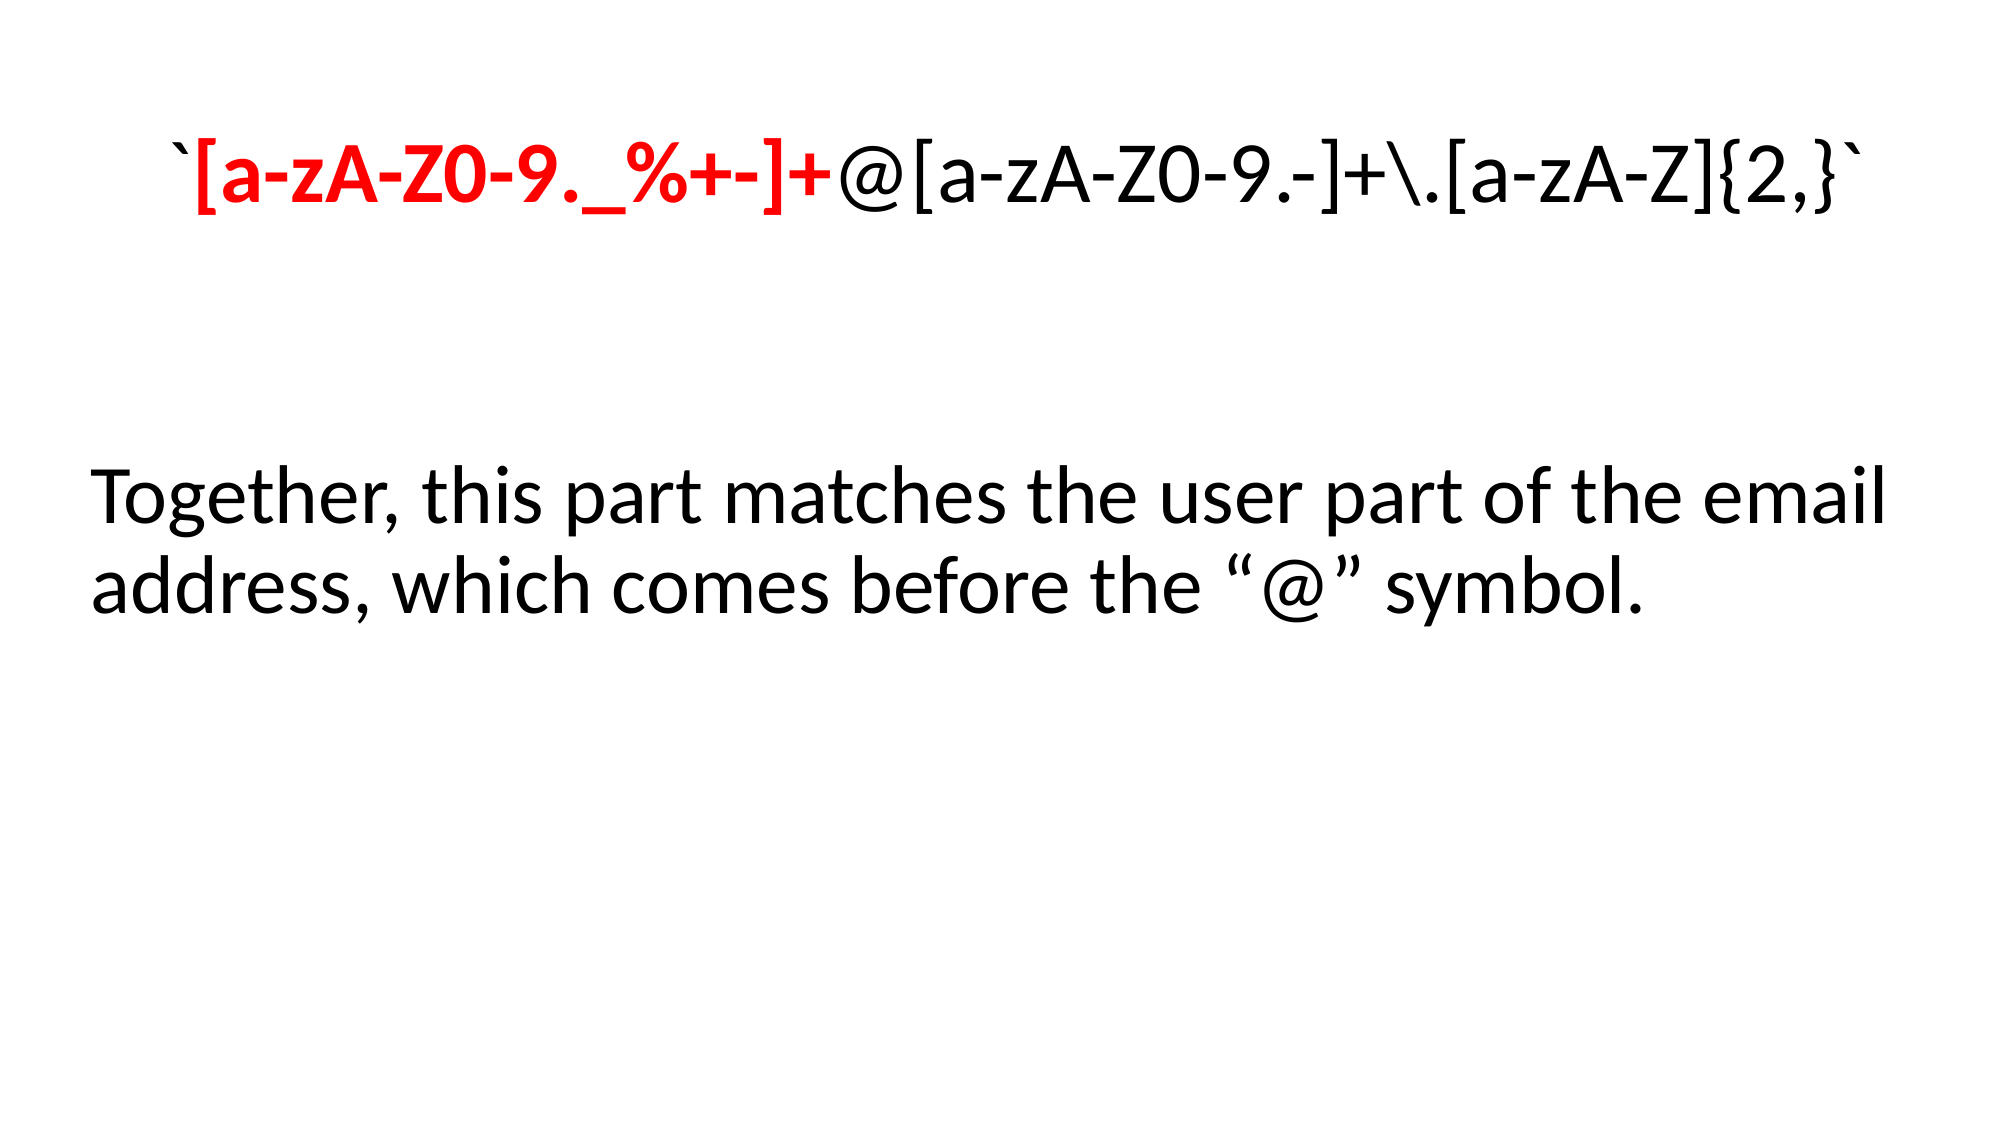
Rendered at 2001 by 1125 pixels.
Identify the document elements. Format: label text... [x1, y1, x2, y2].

subtitle `[a-zA-Z0-9._%+-]+@[a-zA-Z0-9.-]+\.[a-zA-Z]{2,}` Together, this part matches the user part of the email address, which comes before the “@” symbol. [90, 126, 1941, 997]
